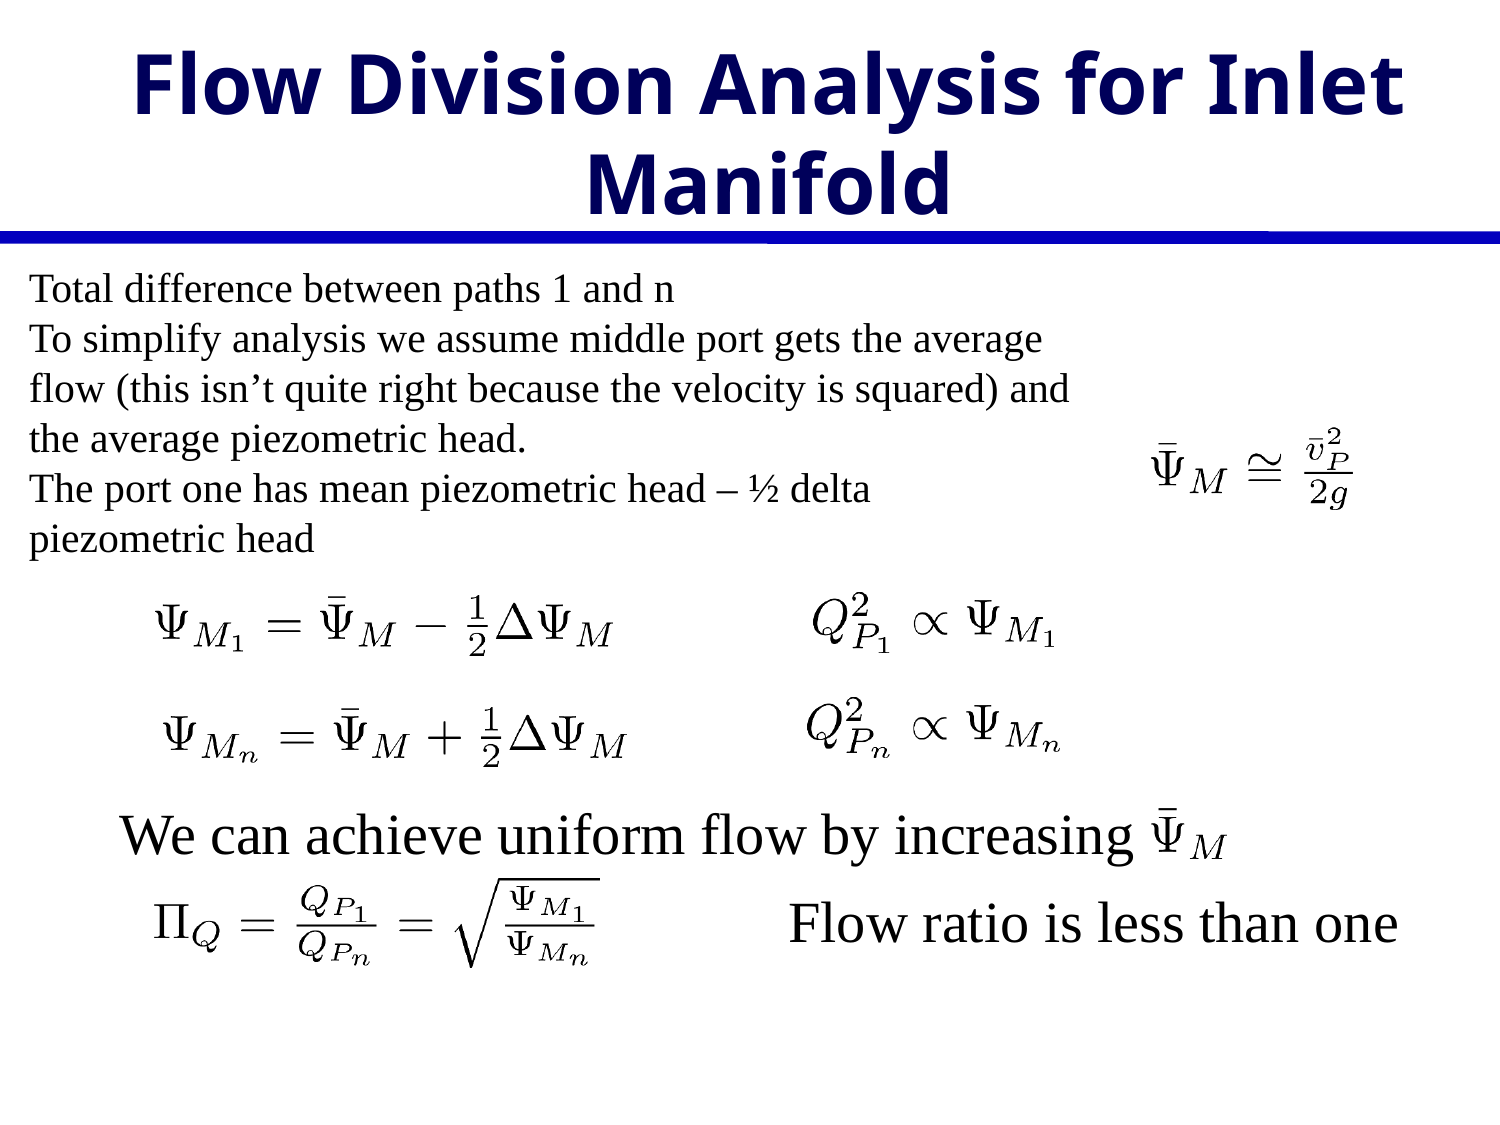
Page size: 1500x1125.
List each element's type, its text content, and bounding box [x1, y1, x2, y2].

picture [1150, 427, 1353, 510]
picture [162, 706, 627, 768]
picture [153, 877, 601, 968]
title Flow Division Analysis for Inlet Manifold [75, 37, 1463, 225]
text_box We can achieve uniform flow by increasing [105, 788, 1165, 874]
picture [153, 594, 613, 656]
picture [1150, 808, 1228, 859]
picture [812, 592, 1055, 653]
text_box Flow ratio is less than one [773, 877, 1415, 962]
picture [806, 697, 1060, 759]
text_box Total difference between paths 1 and n To simplify analysis we assume middle port gets the average flow (this isn’t quite right because the velocity is squared) and the average piezometric head. The port one has mean piezometric head – ½ delta piezometric head [13, 252, 1088, 568]
